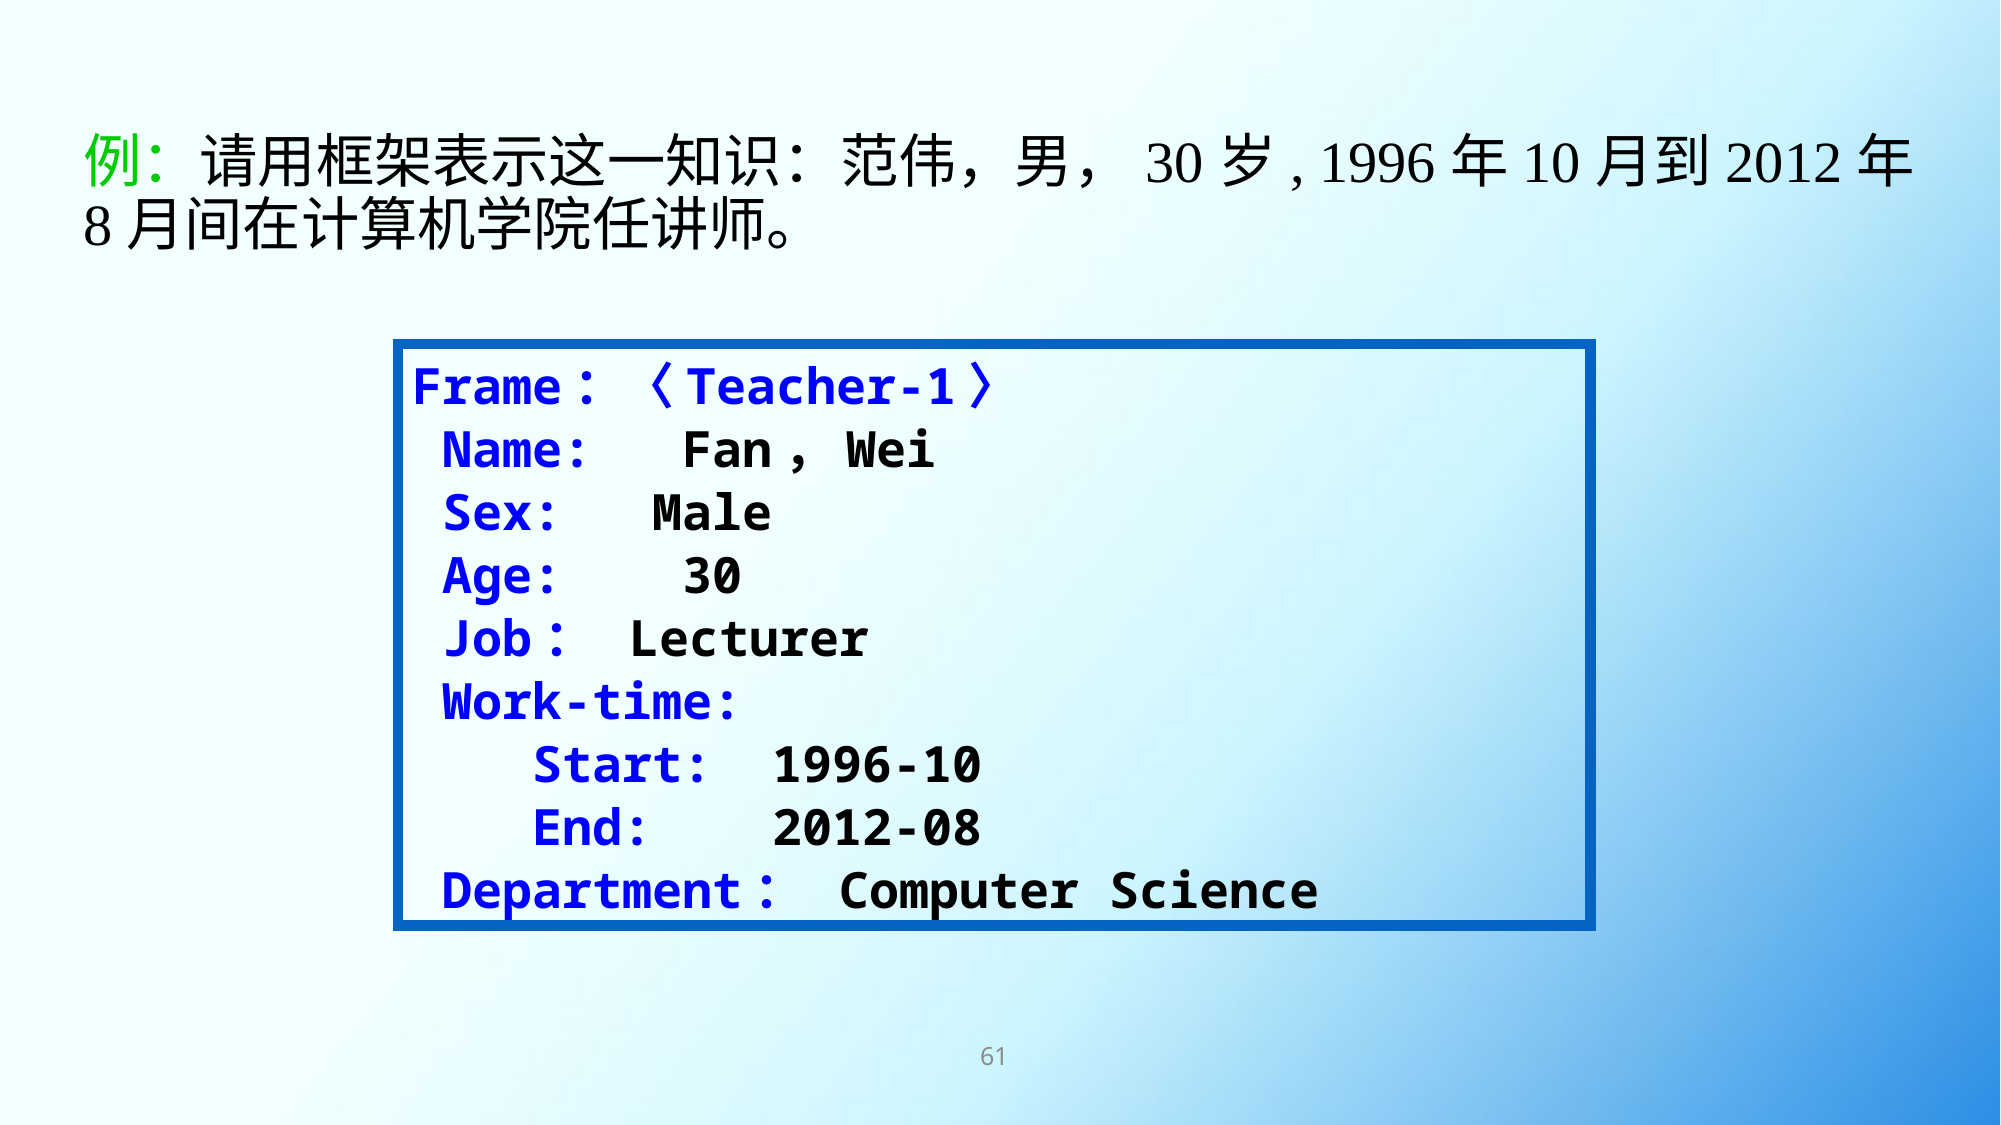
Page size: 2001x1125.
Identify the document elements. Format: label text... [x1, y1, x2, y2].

text_box Frame：〈Teacher-1〉 Name: Fan，Wei Sex: Male Age: 30 Job： Lecturer Work-time: Start: 1996-10 End: 2012-08 Department： Computer Science [397, 344, 1591, 926]
title 例：请用框架表示这一知识：范伟，男，30岁, 1996年10月到2012年8月间在计算机学院任讲师。 [68, 142, 1962, 249]
slide_number 61 [656, 1027, 1332, 1088]
picture [0, 0, 2001, 1125]
